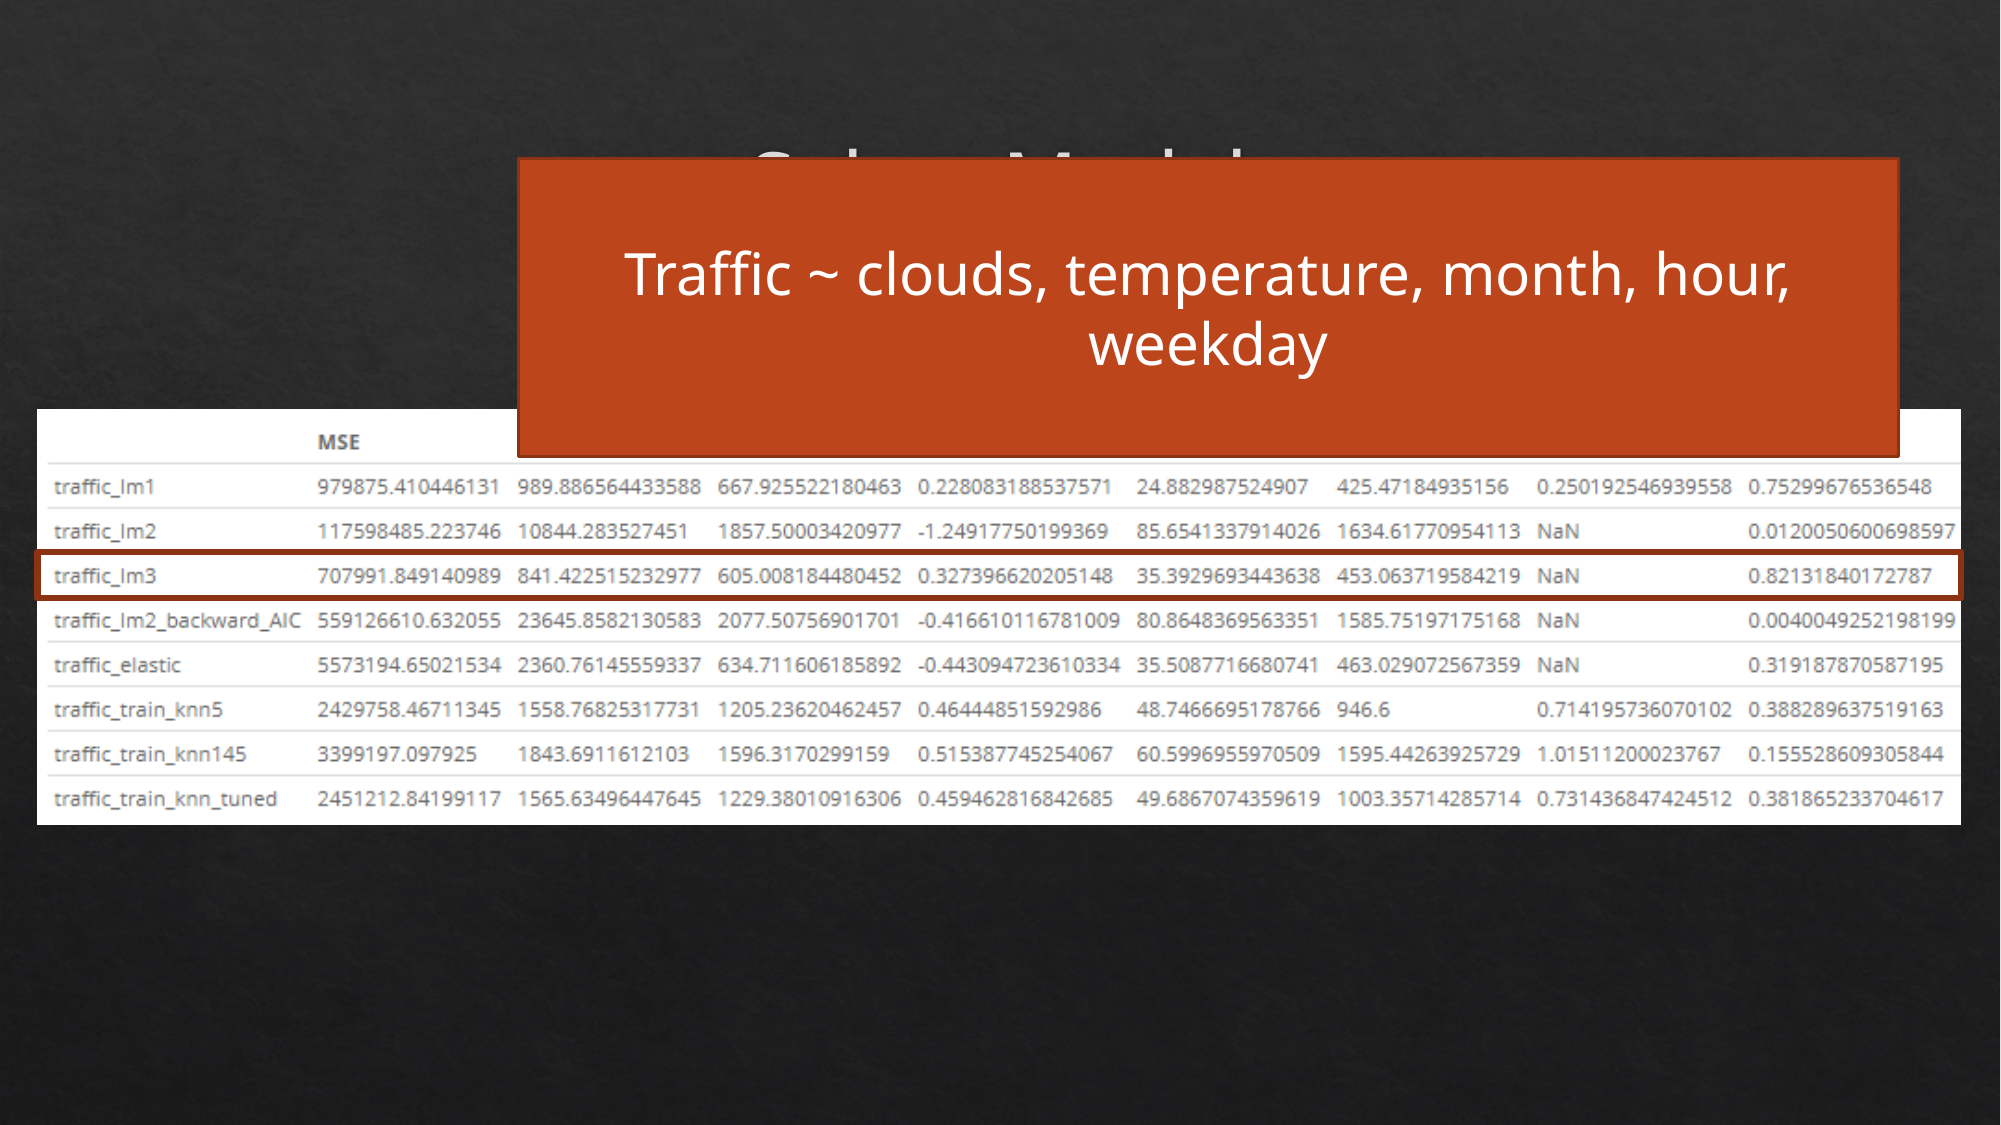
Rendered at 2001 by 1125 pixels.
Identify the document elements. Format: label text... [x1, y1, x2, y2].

text_box Traffic ~ clouds, temperature, month, hour, weekday [517, 157, 1900, 405]
title Select Model [149, 99, 1849, 260]
picture [37, 409, 1962, 825]
